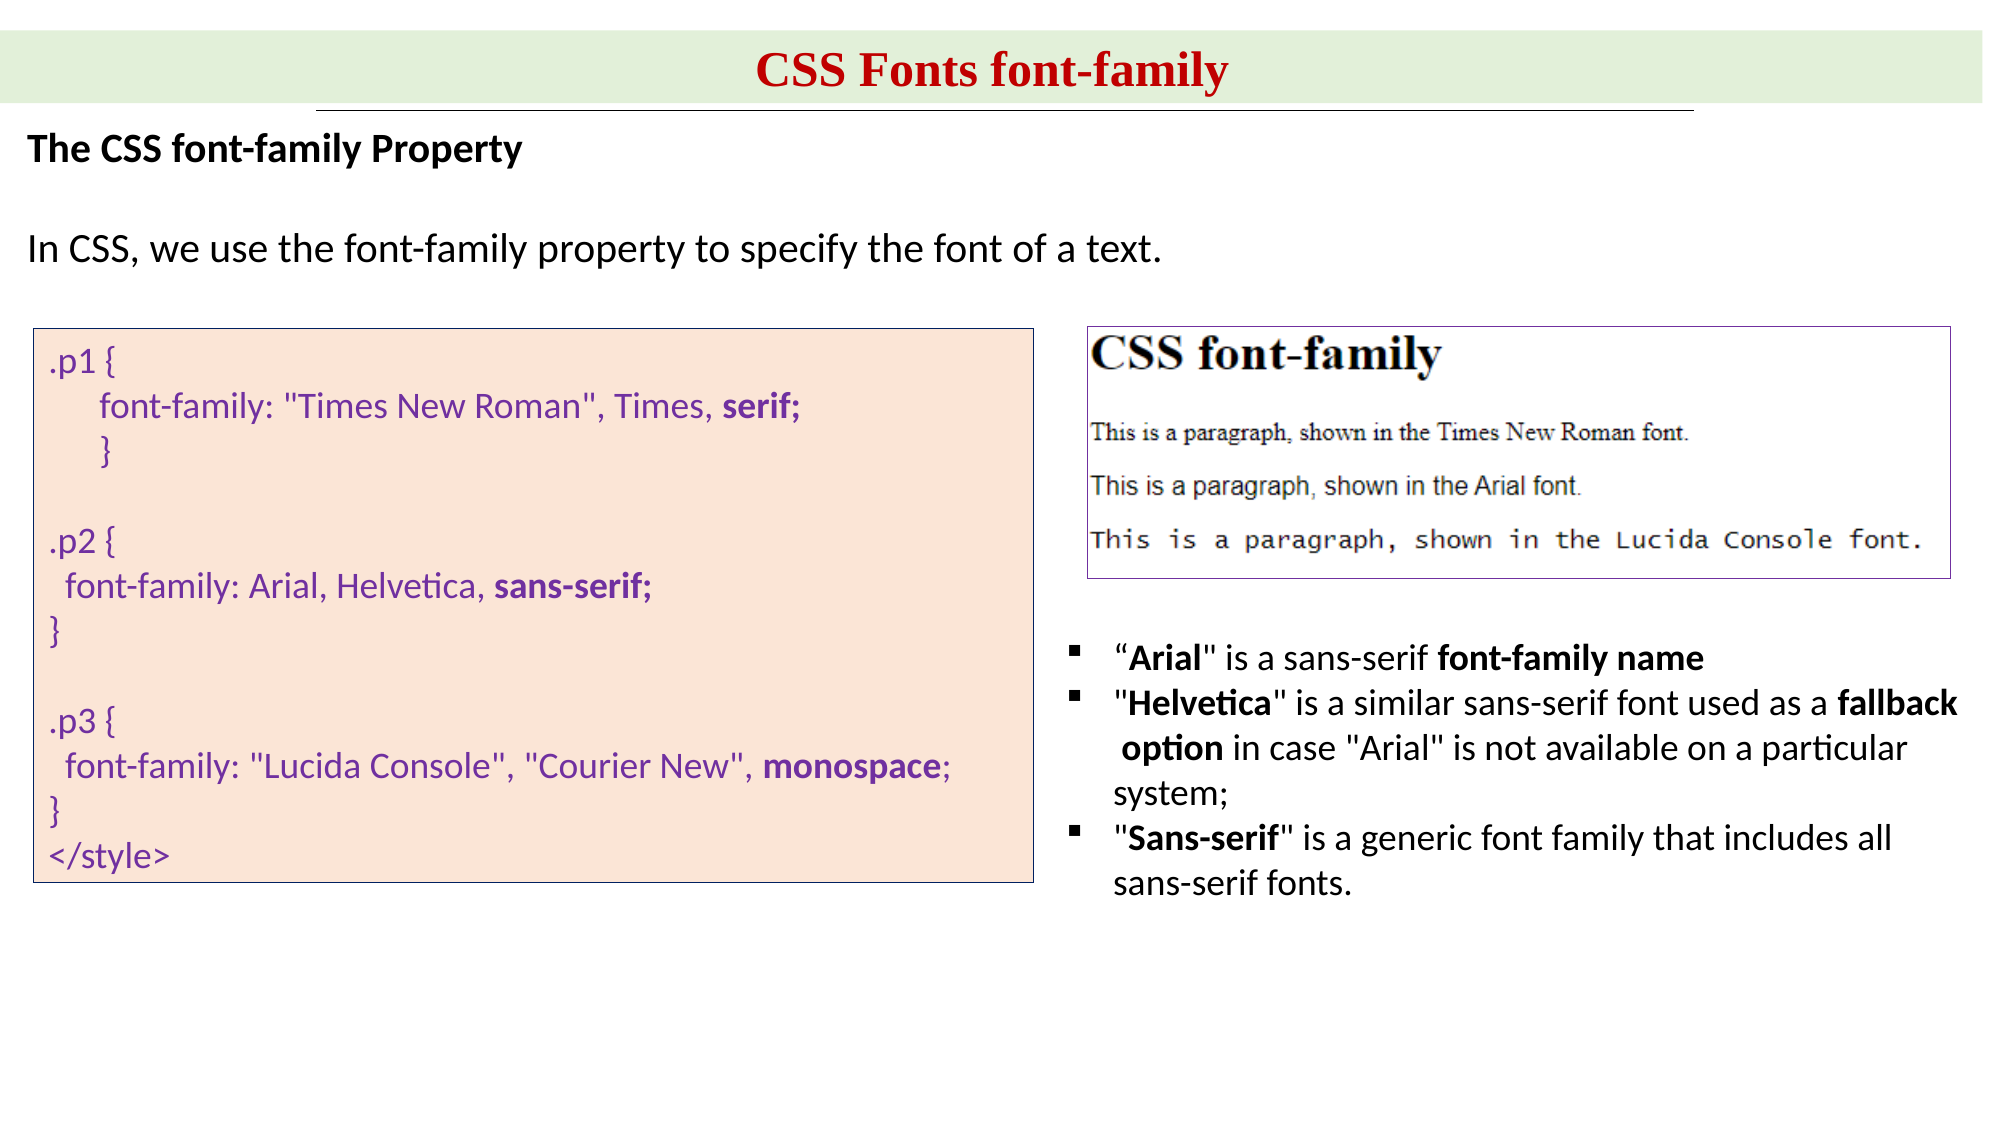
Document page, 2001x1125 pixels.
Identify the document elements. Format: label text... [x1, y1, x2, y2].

picture [1086, 326, 1951, 579]
text_box CSS Fonts font-family [0, 30, 1983, 104]
text_box “Arial" is a sans-serif font-family name "Helvetica" is a similar sans-serif font used as a fallback option in case "Arial" is not available on a particular system; "Sans-serif" is a generic font family that includes all sans-serif fonts. [1051, 625, 1983, 911]
text_box .p1 { font-family: "Times New Roman", Times, serif; } .p2 { font-family: Arial, Helvetica, sans-serif; } .p3 { font-family: "Lucida Console", "Courier New", monospace; } </style> [33, 328, 1034, 883]
text_box The CSS font-family Property In CSS, we use the font-family property to specify the font of a text. [12, 113, 1983, 278]
